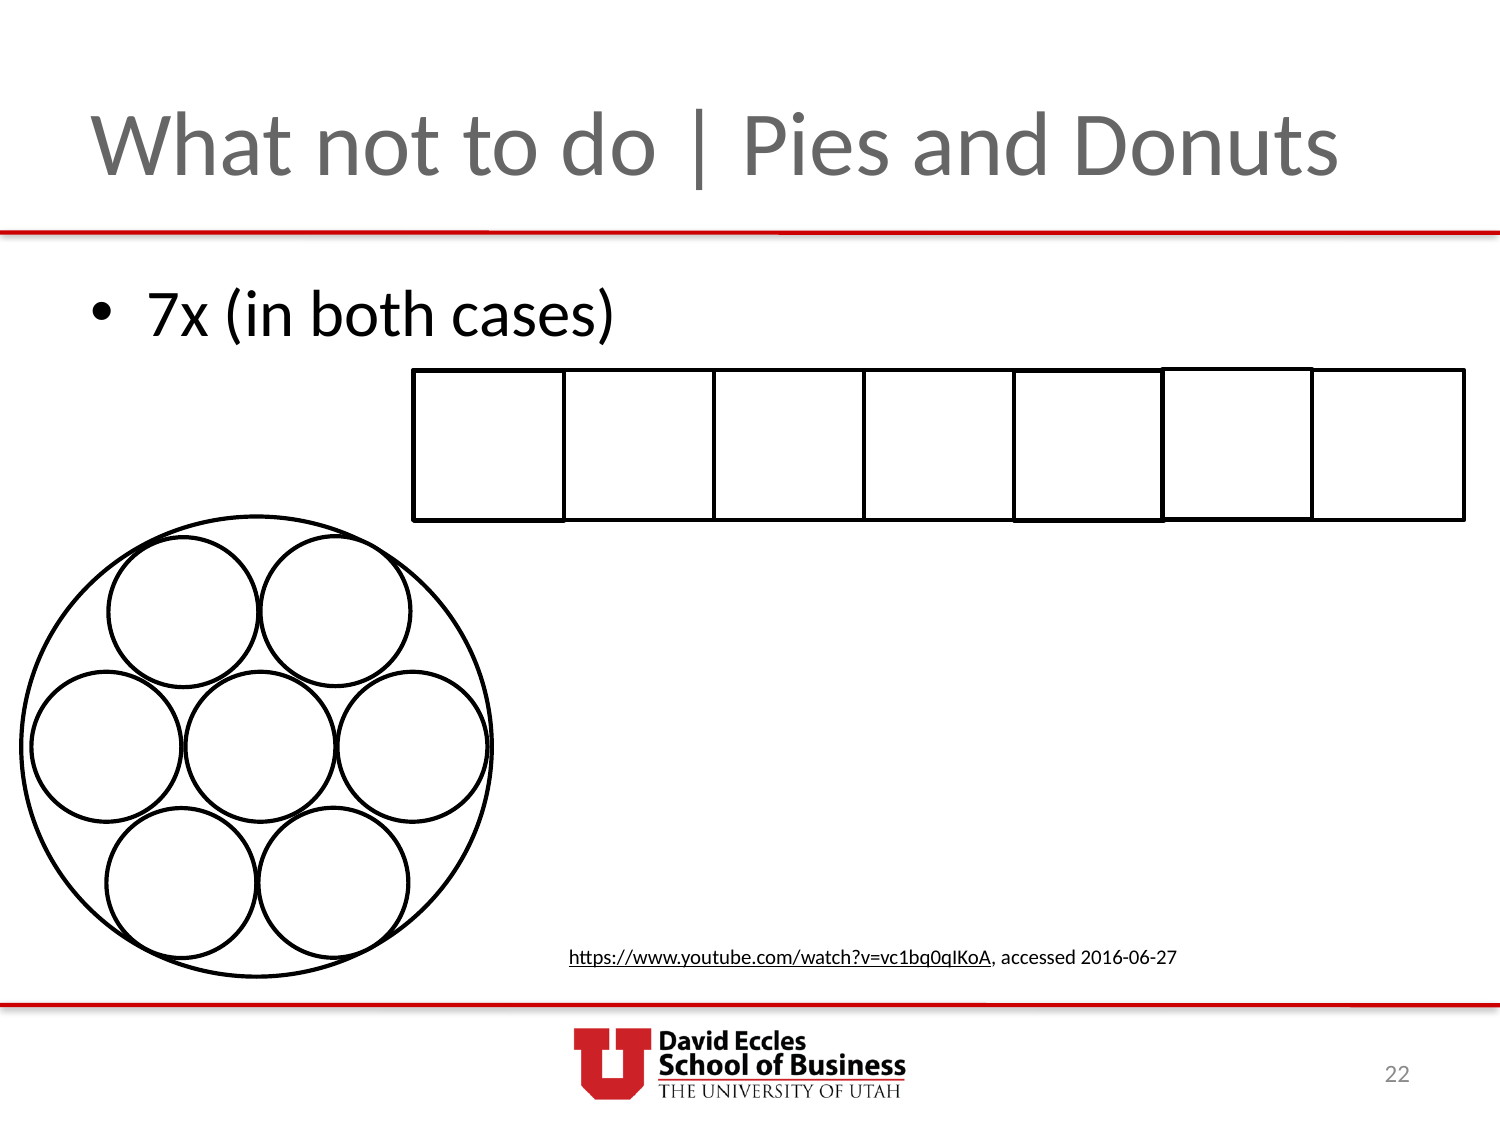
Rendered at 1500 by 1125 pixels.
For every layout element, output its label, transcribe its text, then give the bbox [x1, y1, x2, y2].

picture [573, 1026, 907, 1102]
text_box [412, 369, 1465, 521]
list 7x (in both cases) [75, 262, 1425, 514]
text_box https://www.youtube.com/watch?v=vc1bq0qIKoA, accessed 2016-06-27 [553, 936, 1469, 977]
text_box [20, 516, 493, 977]
slide_number 22 [1074, 1042, 1425, 1103]
title What not to do | Pies and Donuts [75, 45, 1425, 233]
list 7x (in both cases) [75, 529, 1425, 1005]
